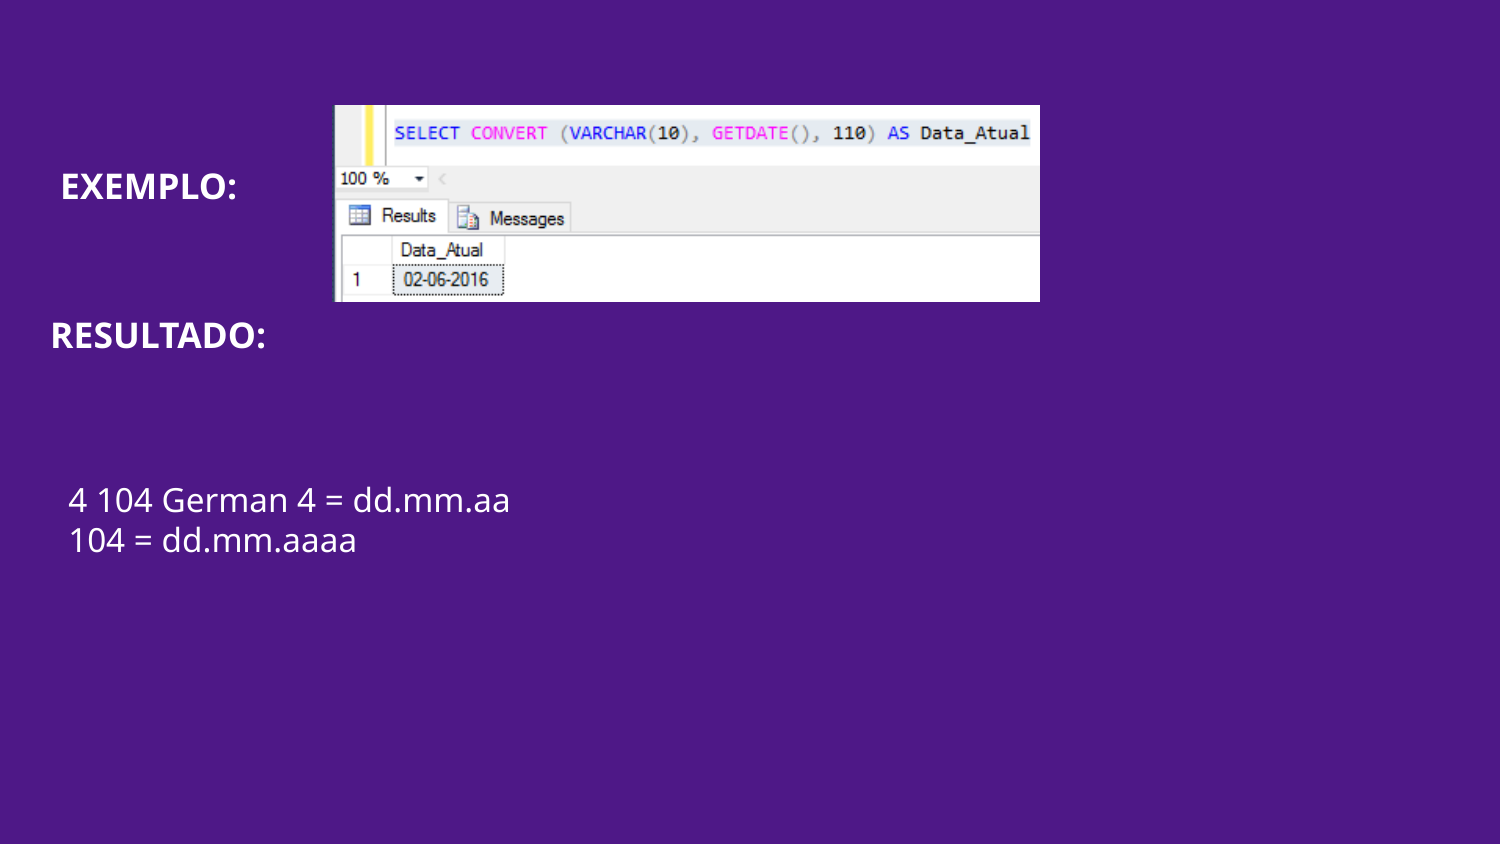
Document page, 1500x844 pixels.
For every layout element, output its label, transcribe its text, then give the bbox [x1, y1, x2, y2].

text_box 4 104 German 4 = dd.mm.aa 104 = dd.mm.aaaa [53, 471, 536, 612]
picture [332, 104, 1040, 303]
list EXEMPLO: RESULTADO: [0, 97, 1500, 658]
